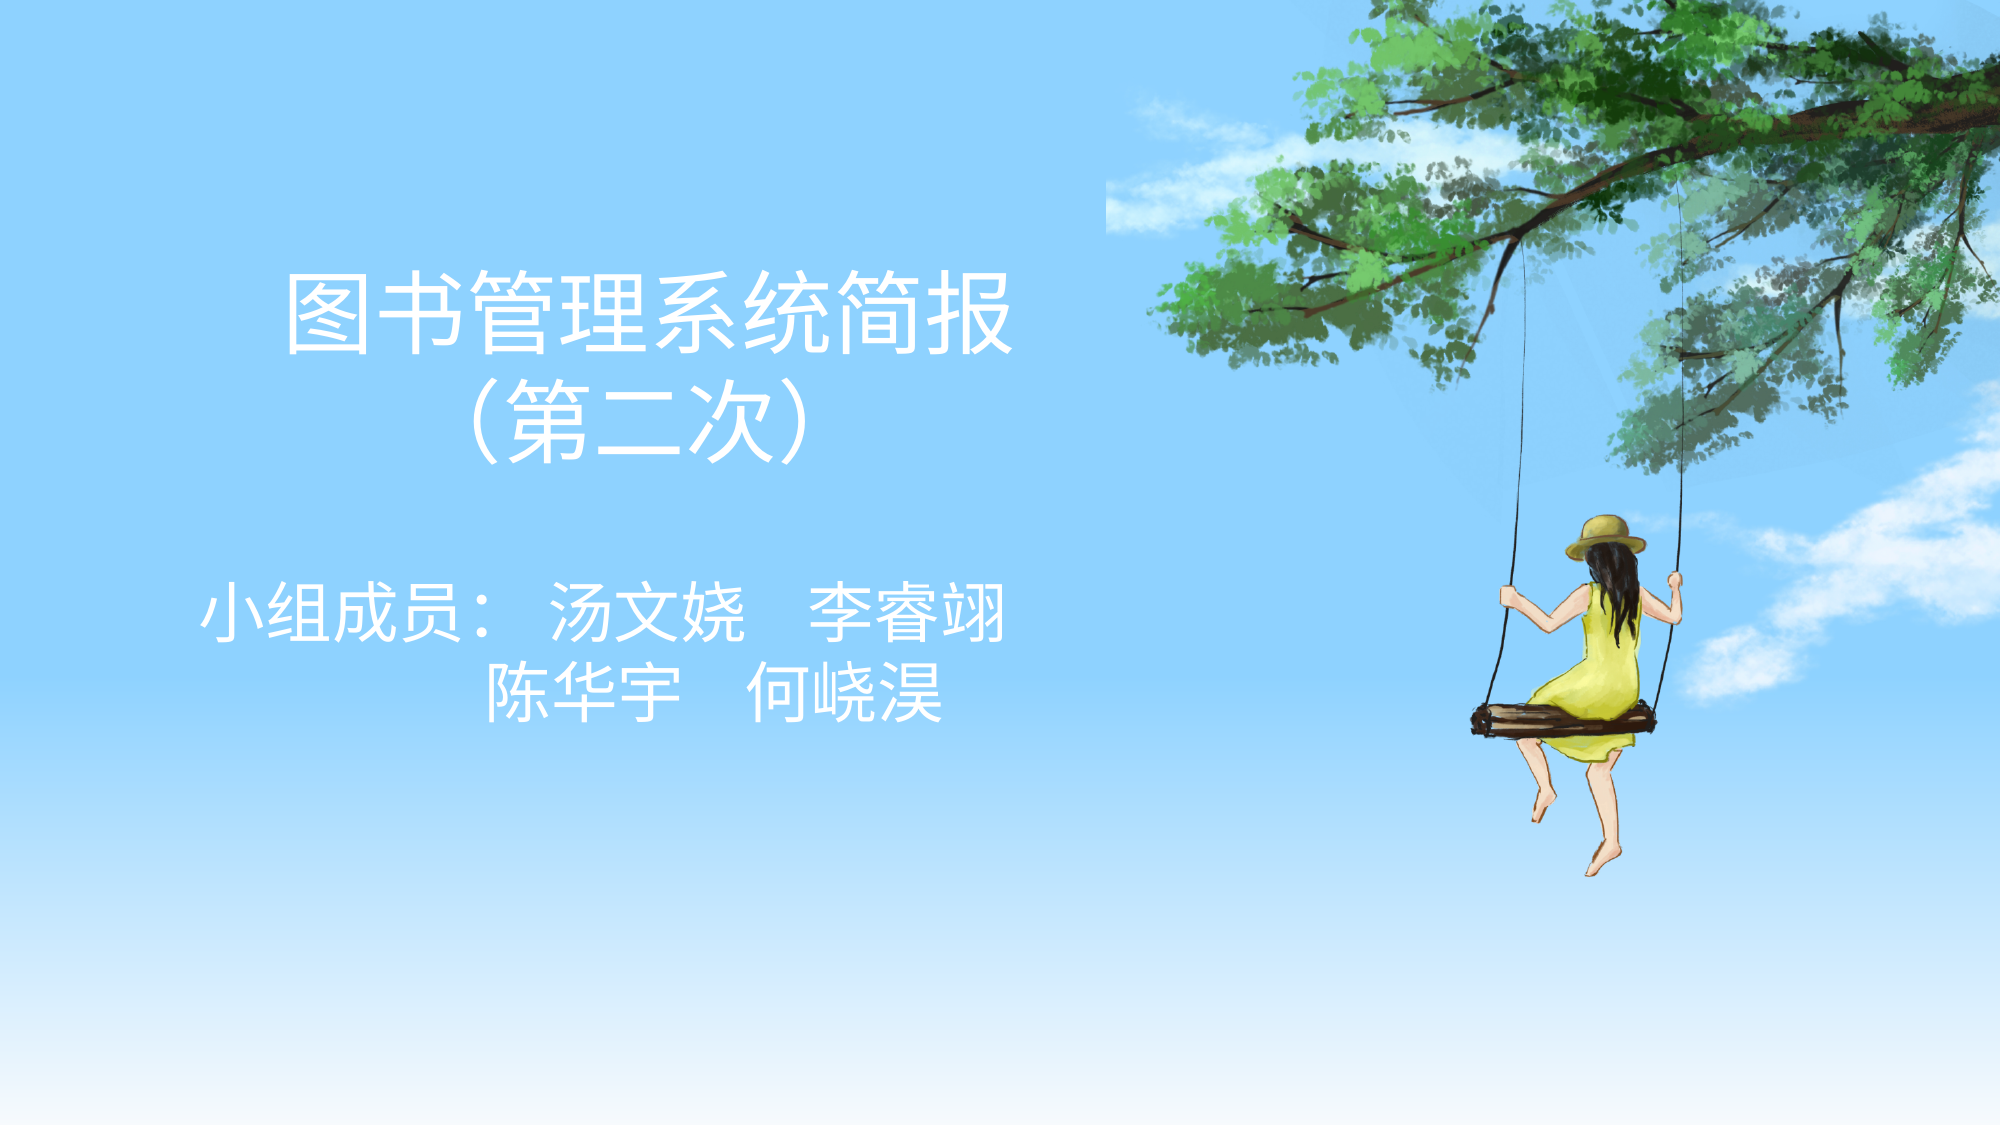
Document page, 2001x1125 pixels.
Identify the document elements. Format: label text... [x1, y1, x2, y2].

picture [1106, 0, 2000, 933]
text_box 小组成员： 汤文娆 李睿翊 陈华宇 何峣淏 [183, 563, 1106, 819]
text_box 图书管理系统简报（第二次） [256, 247, 1044, 483]
